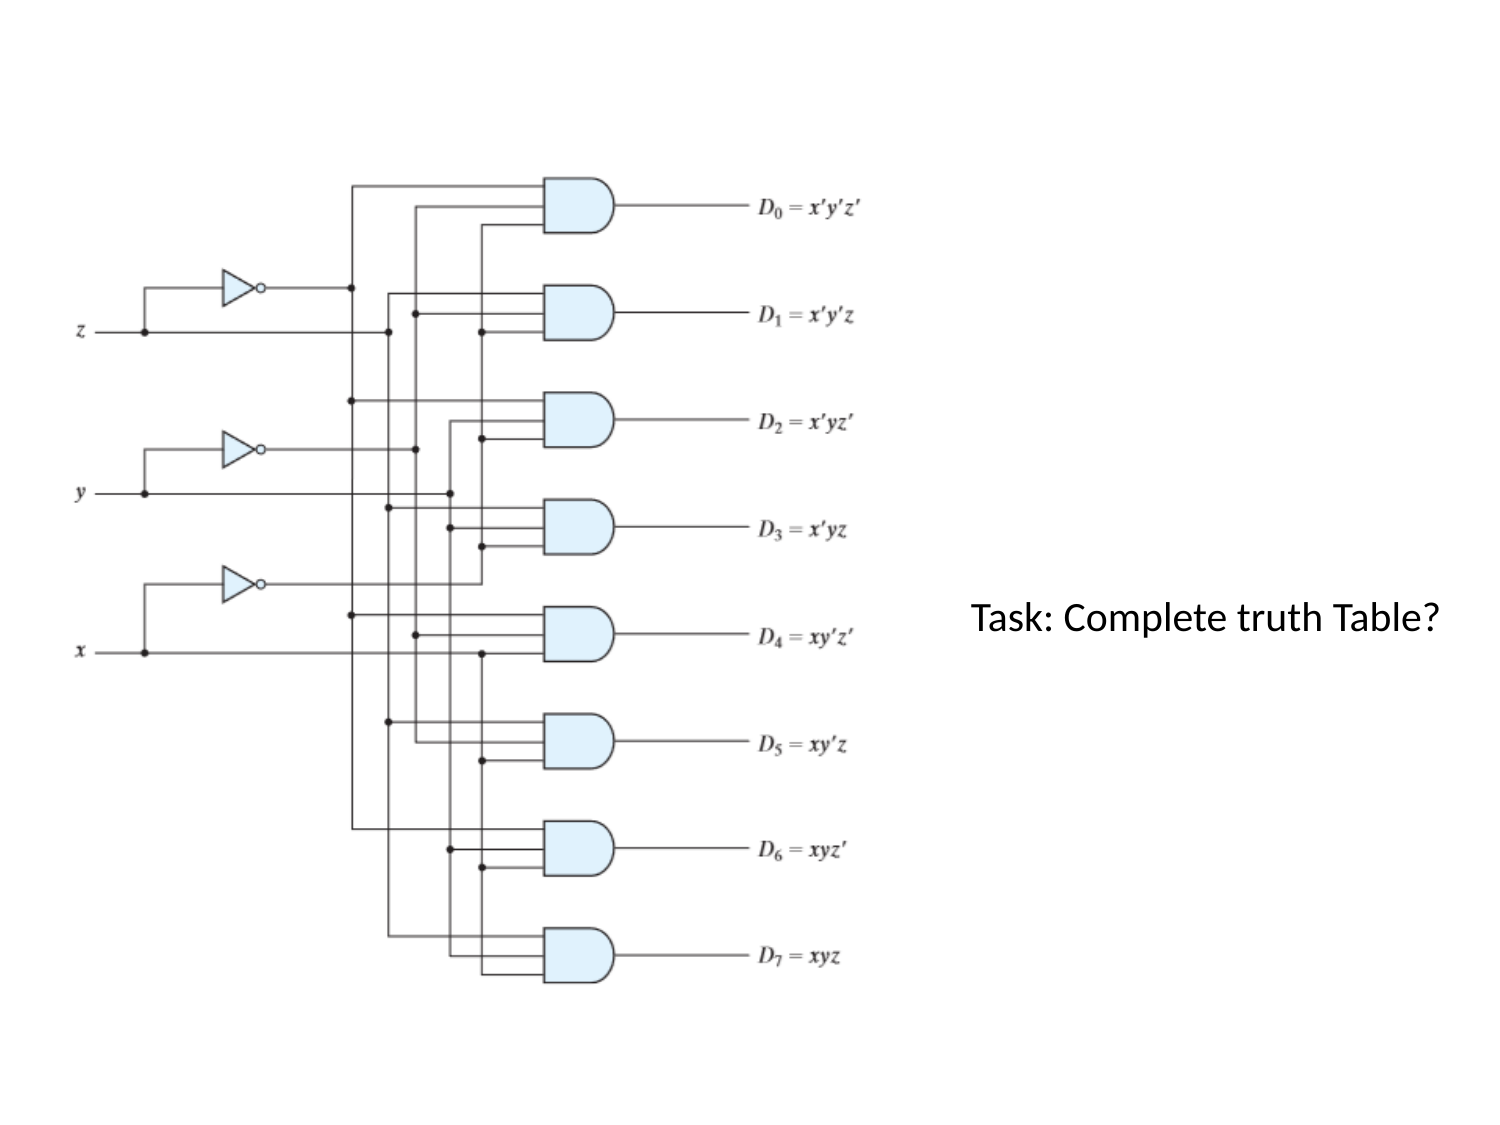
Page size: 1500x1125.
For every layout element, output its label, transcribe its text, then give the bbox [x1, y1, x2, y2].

title Task: Complete truth Table? [912, 549, 1500, 680]
picture [49, 149, 899, 993]
